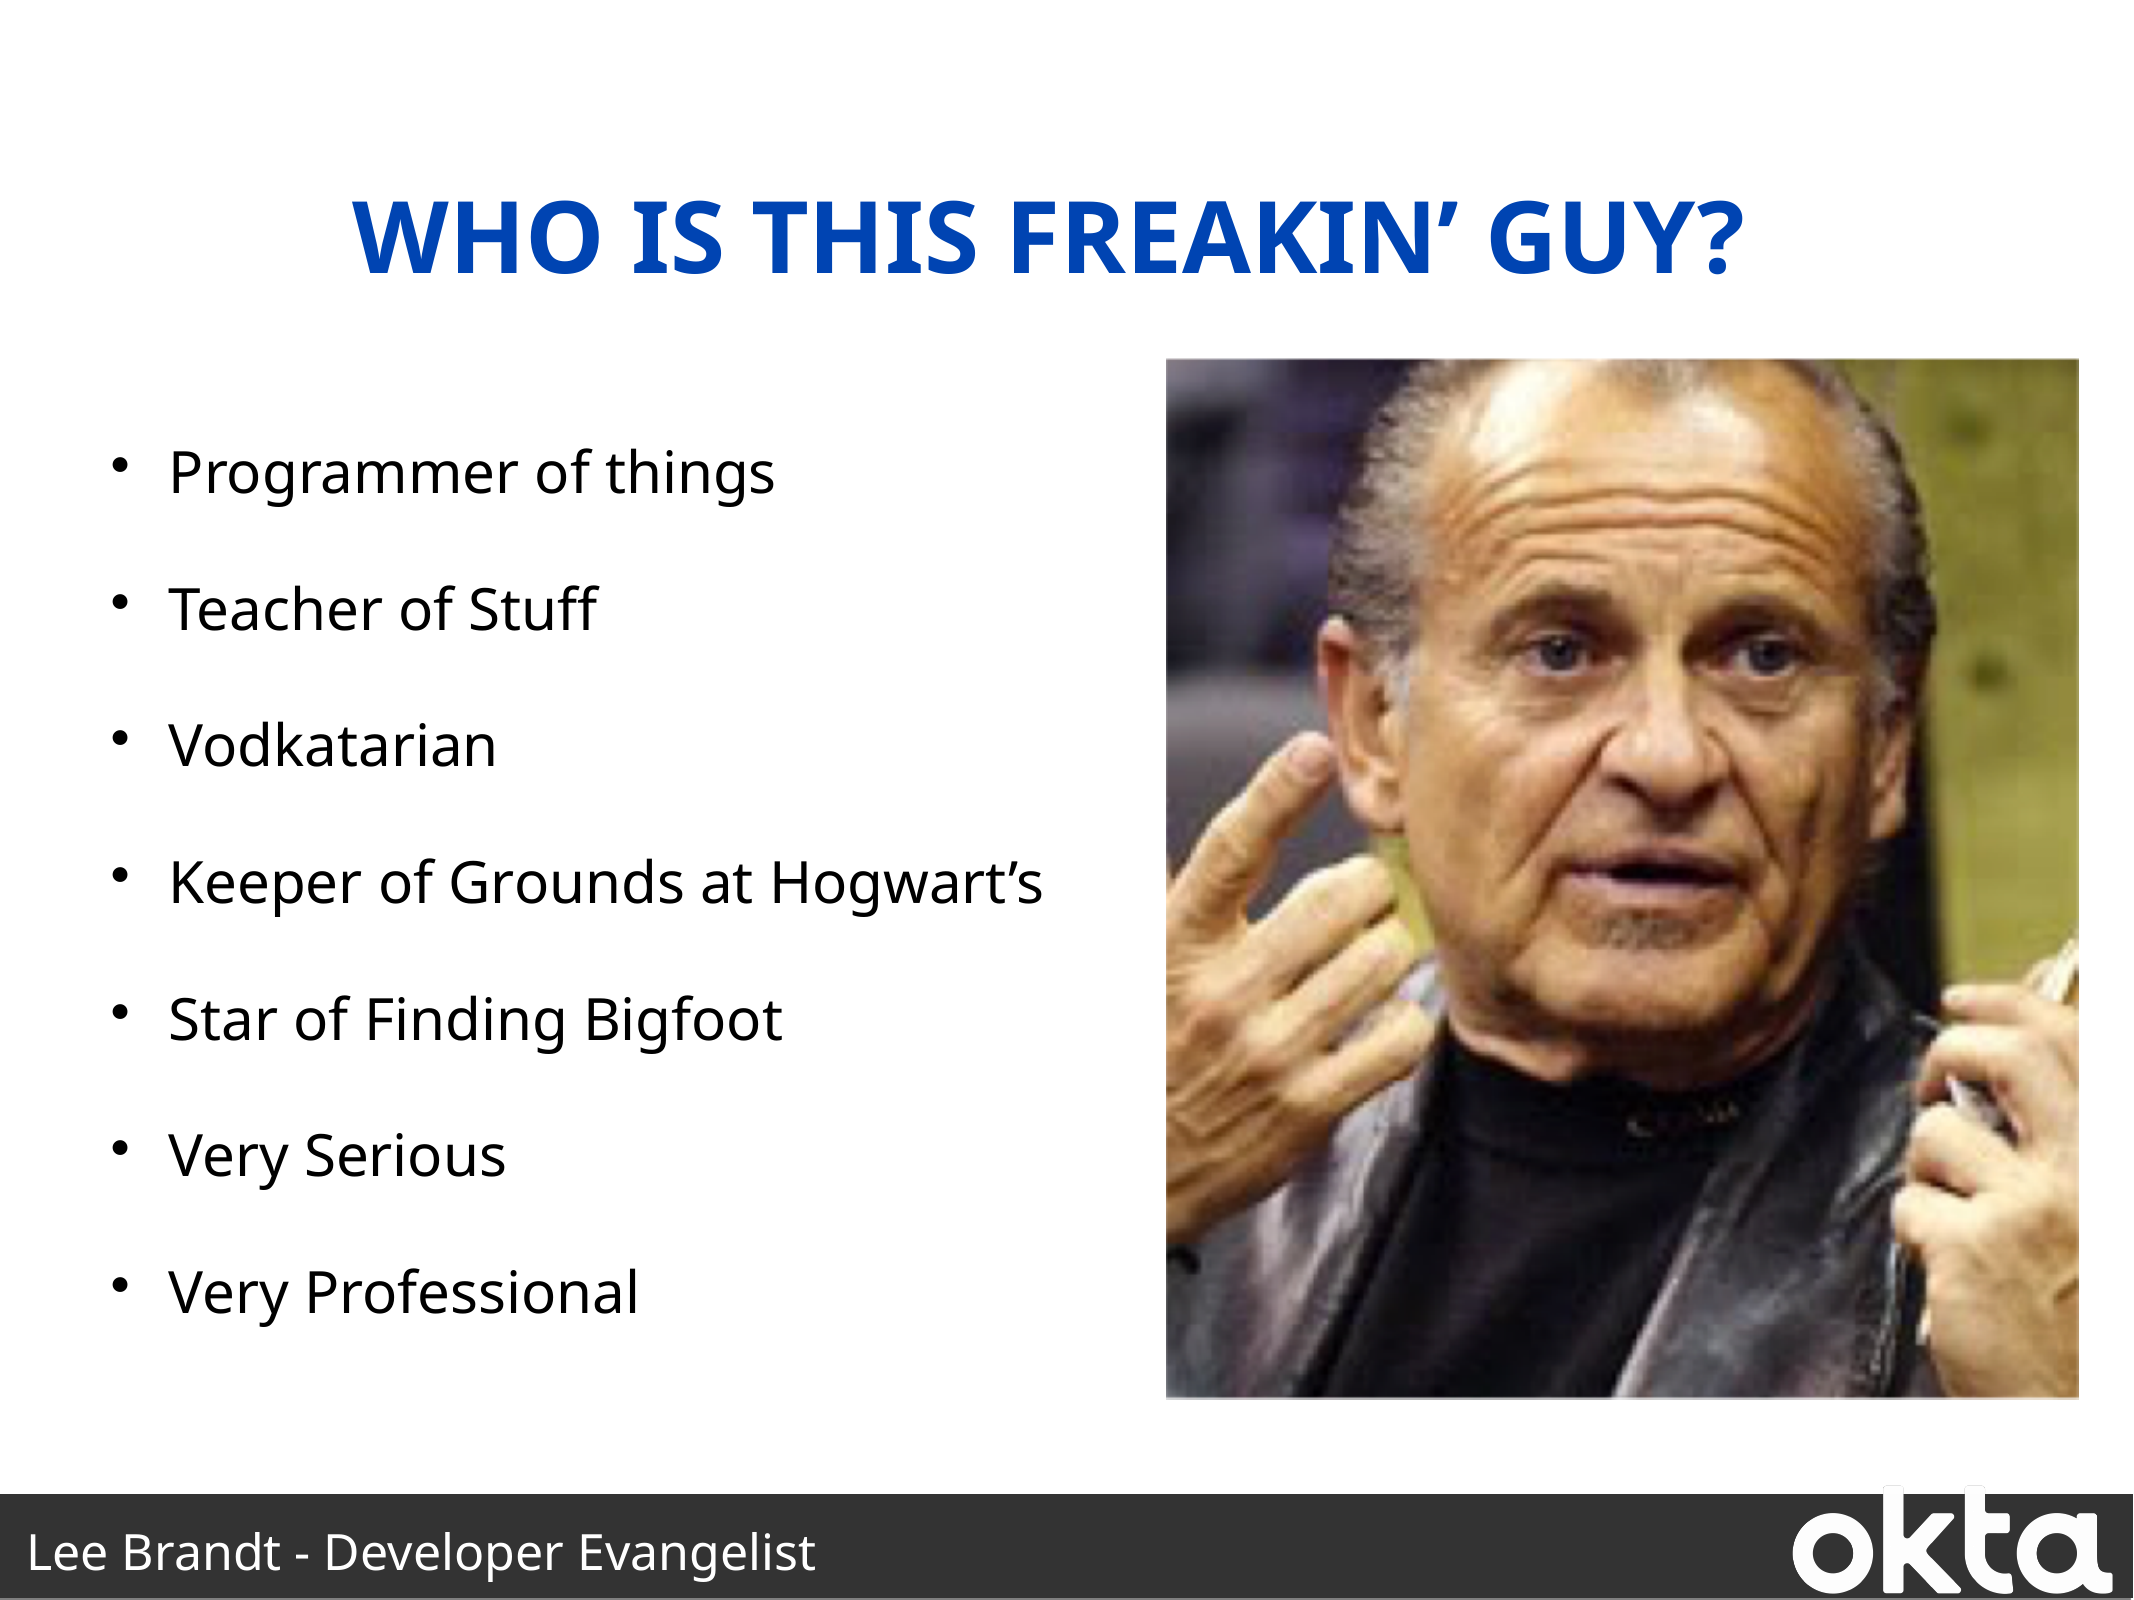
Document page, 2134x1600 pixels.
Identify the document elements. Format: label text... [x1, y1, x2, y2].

picture [1166, 358, 2080, 1400]
picture [1726, 1408, 2134, 1600]
text_box Programmer of things Teacher of Stuff Vodkatarian Keeper of Grounds at Hogwart’s Star of Finding Bigfoot Very Serious Very Professional [104, 364, 1118, 1396]
text_box Who is this freakin’ guy? [191, 77, 1908, 302]
